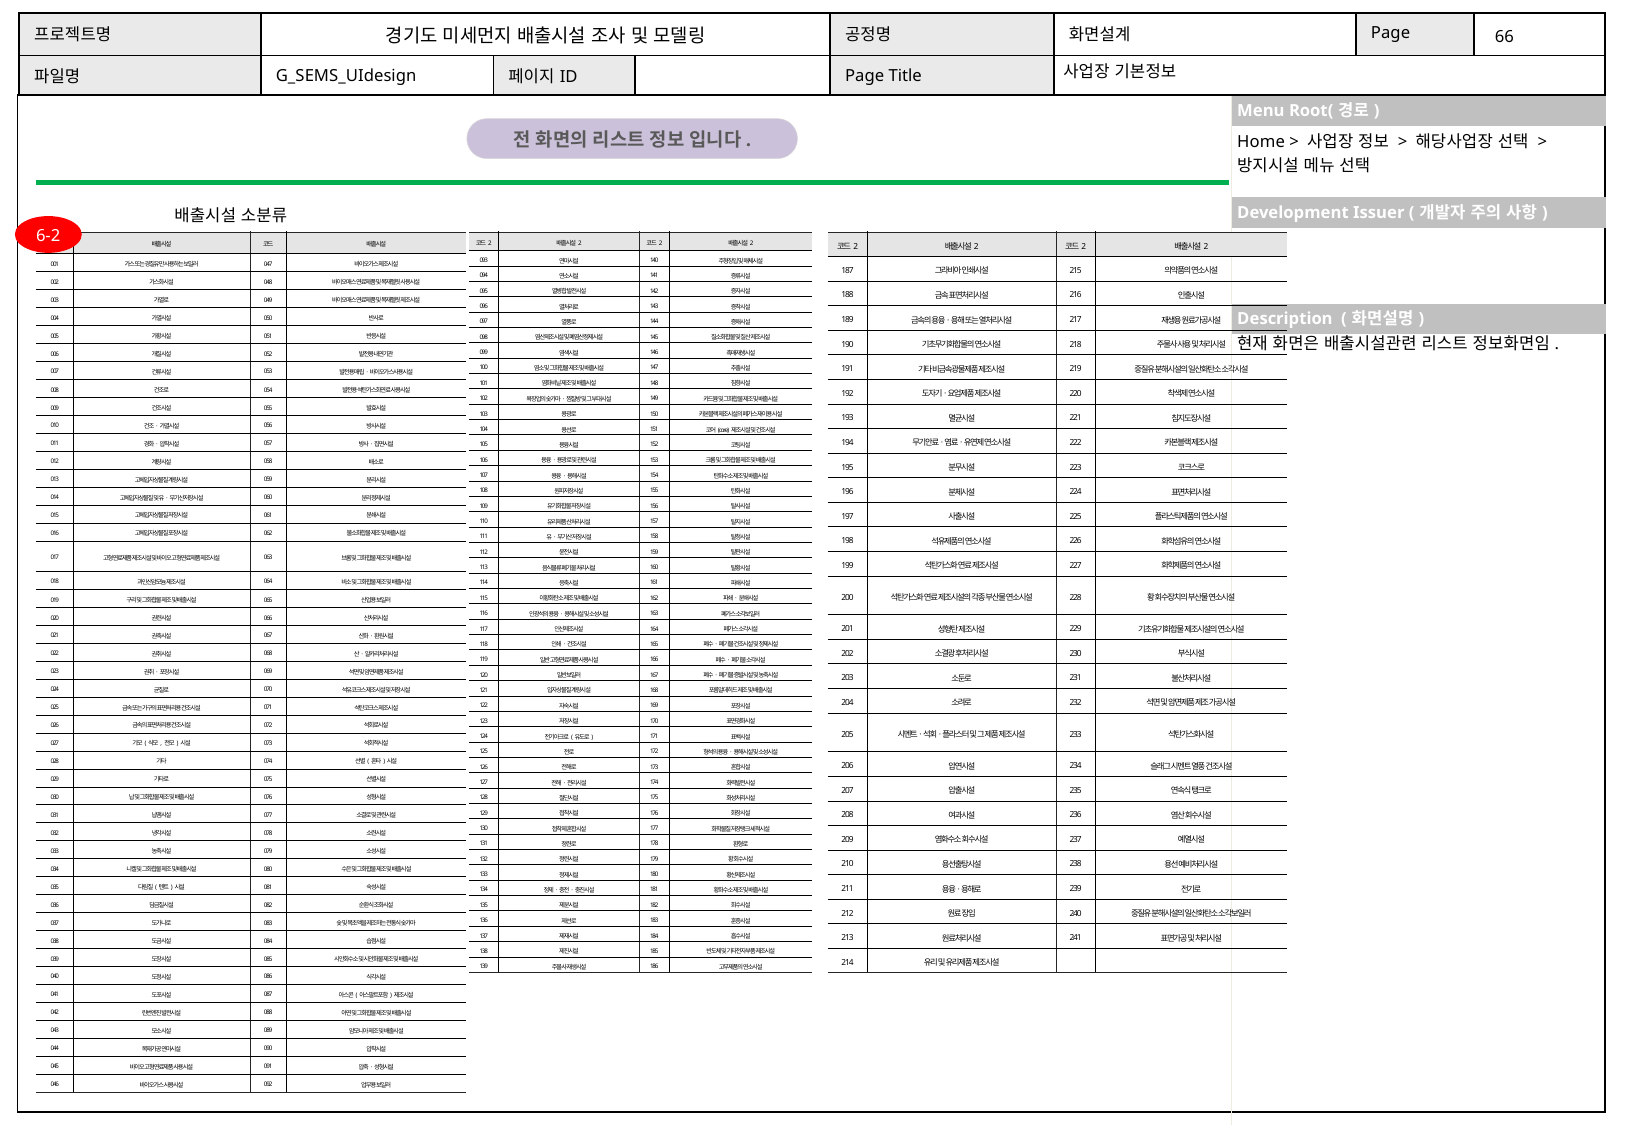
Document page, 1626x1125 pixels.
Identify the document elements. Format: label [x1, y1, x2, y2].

table_cell [670, 435, 812, 450]
table_cell [670, 574, 812, 588]
table_cell [287, 590, 466, 607]
table_cell [469, 313, 498, 327]
table_cell [469, 574, 498, 588]
table_cell [251, 326, 286, 343]
table_cell [74, 326, 250, 343]
table_cell [1096, 826, 1287, 850]
table_cell [1057, 826, 1095, 850]
table_cell [251, 470, 286, 487]
table_cell [640, 297, 669, 312]
table_cell [251, 254, 286, 271]
table_cell [36, 913, 73, 930]
table_cell [499, 620, 639, 634]
table_cell [469, 865, 498, 880]
table_cell [36, 698, 73, 715]
table_cell [640, 666, 669, 680]
table_cell [287, 608, 466, 625]
table_cell [1096, 664, 1287, 688]
table_cell [469, 543, 498, 557]
table_cell [469, 927, 498, 941]
table_header [868, 233, 1056, 256]
table_cell [670, 681, 812, 696]
table_cell [499, 558, 639, 573]
table_cell [1096, 752, 1287, 776]
table_cell [251, 542, 286, 571]
table_cell [670, 512, 812, 527]
table_cell [36, 308, 73, 325]
table_cell [640, 543, 669, 557]
table_cell [828, 503, 867, 526]
table_cell [74, 859, 250, 876]
table_cell [287, 770, 466, 787]
table_cell [828, 949, 867, 972]
table_cell [287, 344, 466, 361]
table_cell [74, 1003, 250, 1020]
table_cell [499, 758, 639, 772]
table_cell [670, 666, 812, 680]
table_cell [499, 451, 639, 465]
table_cell [828, 664, 867, 688]
table_cell [670, 773, 812, 788]
table_header [287, 233, 466, 253]
text_box [1057, 50, 1431, 87]
table_cell [469, 282, 498, 296]
table_cell [670, 650, 812, 665]
table_cell [1057, 380, 1095, 404]
table_cell [499, 482, 639, 496]
table_cell [828, 552, 867, 576]
table_cell [499, 574, 639, 588]
table_cell [1057, 405, 1095, 428]
table_cell [287, 680, 466, 697]
table_header [828, 233, 867, 256]
table_cell [74, 434, 250, 451]
table_cell [74, 967, 250, 984]
table_cell [499, 497, 639, 511]
table_cell [670, 958, 812, 972]
table_cell [287, 290, 466, 307]
table_cell [670, 558, 812, 573]
table_cell [828, 380, 867, 404]
table_cell [251, 308, 286, 325]
table_cell [1057, 752, 1095, 776]
table_cell [499, 650, 639, 665]
table_cell [36, 716, 73, 733]
table_cell [287, 1003, 466, 1020]
table_cell [640, 359, 669, 373]
table_cell [1057, 429, 1095, 453]
table_cell [1096, 615, 1287, 639]
table_cell [640, 251, 669, 266]
table_cell [868, 689, 1056, 713]
table_cell [1057, 875, 1095, 899]
table_cell [287, 524, 466, 541]
table_cell [868, 924, 1056, 948]
table_cell [640, 343, 669, 358]
table_cell [74, 949, 250, 966]
table_cell [287, 841, 466, 858]
table_cell [469, 896, 498, 910]
table_cell [251, 524, 286, 541]
table_cell [36, 326, 73, 343]
table_cell [74, 362, 250, 379]
table_cell [287, 644, 466, 661]
table_cell [1057, 615, 1095, 639]
table_cell [36, 985, 73, 1002]
table_header [251, 233, 286, 253]
table_cell [469, 374, 498, 388]
table_cell [251, 805, 286, 822]
table_cell [74, 1075, 250, 1092]
table_cell [640, 451, 669, 465]
table_cell [670, 543, 812, 557]
table_cell [828, 429, 867, 453]
table_cell [499, 543, 639, 557]
table_cell [1057, 282, 1095, 305]
table_cell [670, 635, 812, 649]
table_cell [499, 881, 639, 895]
table_cell [828, 355, 867, 379]
table_cell [640, 389, 669, 404]
table_cell [670, 727, 812, 742]
table_cell [287, 823, 466, 840]
table_cell [640, 743, 669, 757]
table_cell [868, 380, 1056, 404]
table_cell [499, 313, 639, 327]
table_cell [469, 405, 498, 419]
table_cell [287, 698, 466, 715]
table_cell [251, 1057, 286, 1074]
table_cell [287, 272, 466, 289]
table_cell [640, 727, 669, 742]
table_cell [74, 506, 250, 523]
table_cell [499, 435, 639, 450]
table_cell [640, 405, 669, 419]
table_cell [74, 572, 250, 589]
table_cell [469, 743, 498, 757]
table_cell [36, 770, 73, 787]
table_header [469, 233, 498, 250]
table_cell [670, 313, 812, 327]
table_cell [499, 819, 639, 834]
table_cell [74, 590, 250, 607]
table_cell [868, 454, 1056, 477]
table_cell [868, 802, 1056, 825]
table_cell [251, 344, 286, 361]
table_cell [670, 374, 812, 388]
table_cell [670, 620, 812, 634]
table_cell [287, 985, 466, 1002]
table_cell [640, 896, 669, 910]
table_cell [670, 482, 812, 496]
table_cell [251, 680, 286, 697]
table_cell [36, 290, 73, 307]
table_cell [640, 942, 669, 957]
table_cell [251, 608, 286, 625]
table_cell [670, 528, 812, 542]
table_cell [640, 697, 669, 711]
table_cell [670, 865, 812, 880]
table_cell [469, 267, 498, 281]
table_cell [287, 362, 466, 379]
table_cell [1096, 527, 1287, 551]
table_cell [36, 734, 73, 751]
table_cell [36, 1057, 73, 1074]
table_cell [499, 267, 639, 281]
table_cell [828, 527, 867, 551]
table_cell [251, 362, 286, 379]
table_cell [36, 452, 73, 469]
table_cell [670, 911, 812, 926]
table_cell [74, 1057, 250, 1074]
table_cell [1057, 331, 1095, 354]
table_cell [868, 527, 1056, 551]
table_cell [74, 542, 250, 571]
table_cell [1057, 503, 1095, 526]
table_cell [36, 949, 73, 966]
table_cell [287, 470, 466, 487]
table_cell [640, 328, 669, 342]
table_cell [1057, 478, 1095, 502]
table_cell [828, 802, 867, 825]
table_cell [469, 727, 498, 742]
table_cell [36, 823, 73, 840]
table_cell [251, 1039, 286, 1056]
table_cell [287, 308, 466, 325]
table_cell [640, 497, 669, 511]
table_cell [469, 343, 498, 358]
table_cell [287, 1039, 466, 1056]
table_cell [1057, 355, 1095, 379]
table_cell [1096, 454, 1287, 477]
table_cell [499, 589, 639, 603]
table_cell [1096, 802, 1287, 825]
table_cell [251, 752, 286, 769]
table_cell [251, 716, 286, 733]
table_cell [499, 697, 639, 711]
table_cell [287, 949, 466, 966]
table_cell [1057, 802, 1095, 825]
table_cell [499, 328, 639, 342]
table_cell [74, 841, 250, 858]
table_cell [251, 734, 286, 751]
table_cell [1096, 257, 1287, 281]
table_cell [469, 712, 498, 726]
table_cell [469, 328, 498, 342]
table_cell [499, 835, 639, 849]
table_cell [828, 282, 867, 305]
table_cell [499, 420, 639, 434]
table_cell [251, 662, 286, 679]
table_cell [74, 931, 250, 948]
table_cell [251, 434, 286, 451]
table_cell [499, 635, 639, 649]
table_cell [499, 773, 639, 788]
table_cell [499, 942, 639, 957]
table_cell [287, 542, 466, 571]
table_cell [36, 488, 73, 505]
table_cell [251, 770, 286, 787]
table_cell [868, 615, 1056, 639]
table_cell [670, 896, 812, 910]
table_cell [74, 272, 250, 289]
table_cell [251, 1021, 286, 1038]
table_cell [36, 434, 73, 451]
table_cell [640, 528, 669, 542]
table_cell [36, 572, 73, 589]
table_cell [670, 942, 812, 957]
table_cell [670, 466, 812, 481]
table_cell [670, 881, 812, 895]
table_cell [670, 405, 812, 419]
table_cell [36, 590, 73, 607]
table_cell [74, 524, 250, 541]
table_cell [828, 924, 867, 948]
table_cell [251, 698, 286, 715]
table_cell [287, 434, 466, 451]
table_cell [36, 752, 73, 769]
table_cell [287, 859, 466, 876]
table_cell [469, 958, 498, 972]
table_cell [36, 470, 73, 487]
table_cell [251, 398, 286, 415]
table_header [74, 233, 250, 253]
table_cell [74, 680, 250, 697]
table_cell [469, 819, 498, 834]
table_cell [868, 875, 1056, 899]
table_cell [469, 420, 498, 434]
table_cell [499, 389, 639, 404]
table_cell [670, 743, 812, 757]
table_cell [251, 290, 286, 307]
table_cell [499, 911, 639, 926]
table_cell [640, 681, 669, 696]
table_cell [868, 900, 1056, 923]
table_cell [287, 254, 466, 271]
table_cell [640, 911, 669, 926]
table_cell [828, 454, 867, 477]
table_cell [251, 841, 286, 858]
table_cell [499, 727, 639, 742]
table_cell [287, 626, 466, 643]
table_header [499, 233, 639, 250]
table_cell [469, 681, 498, 696]
table_cell [36, 805, 73, 822]
table_cell [499, 865, 639, 880]
table_cell [1057, 900, 1095, 923]
table_cell [287, 488, 466, 505]
table_cell [287, 931, 466, 948]
table_cell [670, 251, 812, 266]
table_cell [1057, 714, 1095, 751]
table_cell [74, 716, 250, 733]
table_cell [287, 895, 466, 912]
table_cell [36, 1003, 73, 1020]
table_cell [1096, 503, 1287, 526]
table_cell [868, 640, 1056, 663]
table_cell [287, 877, 466, 894]
table_cell [74, 416, 250, 433]
table_cell [868, 405, 1056, 428]
table_cell [74, 608, 250, 625]
table_cell [1057, 777, 1095, 801]
table_cell [499, 528, 639, 542]
table_cell [640, 267, 669, 281]
table_cell [36, 506, 73, 523]
table_cell [36, 344, 73, 361]
table_cell [499, 297, 639, 312]
table_cell [1096, 306, 1287, 330]
table_cell [36, 398, 73, 415]
table_cell [670, 604, 812, 619]
table_cell [499, 282, 639, 296]
table_cell [1096, 900, 1287, 923]
table_cell [868, 257, 1056, 281]
table_cell [287, 572, 466, 589]
table_cell [670, 697, 812, 711]
table_cell [1096, 429, 1287, 453]
table_cell [868, 306, 1056, 330]
table_cell [828, 689, 867, 713]
table_cell [36, 895, 73, 912]
table_cell [640, 789, 669, 803]
table_cell [469, 466, 498, 481]
table_cell [640, 819, 669, 834]
table_cell [287, 1075, 466, 1092]
table_cell [74, 1021, 250, 1038]
table_cell [640, 604, 669, 619]
table_cell [1057, 454, 1095, 477]
table_header [640, 233, 669, 250]
table_cell [640, 712, 669, 726]
table_cell [469, 650, 498, 665]
table_cell [670, 282, 812, 296]
table_cell [251, 788, 286, 804]
table_cell [469, 758, 498, 772]
table_cell [251, 572, 286, 589]
table_cell [251, 506, 286, 523]
table_cell [74, 254, 250, 271]
table_cell [868, 331, 1056, 354]
table_cell [670, 589, 812, 603]
table_cell [469, 359, 498, 373]
table_cell [1096, 331, 1287, 354]
table_cell [828, 478, 867, 502]
table_cell [287, 734, 466, 751]
table_cell [36, 644, 73, 661]
table_cell [670, 789, 812, 803]
table_cell [1096, 380, 1287, 404]
table_cell [640, 512, 669, 527]
table_cell [1096, 355, 1287, 379]
table_cell [499, 666, 639, 680]
table_cell [640, 558, 669, 573]
table_cell [251, 626, 286, 643]
table_cell [670, 389, 812, 404]
table_cell [36, 380, 73, 397]
table_cell [74, 626, 250, 643]
table_cell [1057, 664, 1095, 688]
table_cell [251, 644, 286, 661]
table_cell [469, 297, 498, 312]
table_cell [1096, 875, 1287, 899]
table_cell [828, 826, 867, 850]
text_box [12, 213, 84, 255]
table_cell [469, 666, 498, 680]
table_cell [469, 804, 498, 818]
table_cell [36, 542, 73, 571]
table_cell [828, 875, 867, 899]
table_cell [640, 574, 669, 588]
table_cell [828, 615, 867, 639]
table_cell [1096, 640, 1287, 663]
table_cell [36, 1039, 73, 1056]
text_box [1287, 322, 1604, 407]
table_cell [868, 429, 1056, 453]
table_cell [868, 777, 1056, 801]
table_header [1096, 233, 1287, 256]
table_cell [1096, 689, 1287, 713]
table_cell [287, 416, 466, 433]
table_cell [251, 913, 286, 930]
table_cell [640, 620, 669, 634]
table_cell [640, 420, 669, 434]
table_cell [1096, 949, 1287, 972]
table_cell [36, 254, 73, 271]
table_cell [640, 865, 669, 880]
table_cell [287, 326, 466, 343]
table_cell [287, 913, 466, 930]
table_cell [74, 488, 250, 505]
table_cell [287, 1057, 466, 1074]
table_cell [74, 895, 250, 912]
table_cell [670, 758, 812, 772]
table_cell [670, 328, 812, 342]
table_cell [499, 359, 639, 373]
table_cell [499, 958, 639, 972]
table_cell [251, 452, 286, 469]
table_cell [640, 482, 669, 496]
table_cell [469, 451, 498, 465]
table_cell [469, 435, 498, 450]
table_cell [1057, 640, 1095, 663]
table_cell [469, 620, 498, 634]
table_cell [868, 355, 1056, 379]
table_cell [36, 680, 73, 697]
table_cell [469, 389, 498, 404]
table_cell [640, 313, 669, 327]
table_cell [499, 604, 639, 619]
table_cell [74, 662, 250, 679]
table_cell [74, 290, 250, 307]
table_cell [36, 362, 73, 379]
table_cell [469, 251, 498, 266]
table_cell [1057, 949, 1095, 972]
table_cell [640, 927, 669, 941]
text_box [1231, 120, 1604, 181]
table_cell [469, 635, 498, 649]
table_cell [499, 343, 639, 358]
table_cell [828, 851, 867, 874]
table_cell [36, 967, 73, 984]
table_cell [640, 435, 669, 450]
table_cell [1057, 306, 1095, 330]
table_cell [1096, 777, 1287, 801]
table_cell [287, 752, 466, 769]
table_cell [499, 789, 639, 803]
table_cell [469, 881, 498, 895]
table_cell [74, 1039, 250, 1056]
table_cell [828, 331, 867, 354]
table_cell [251, 967, 286, 984]
table_cell [251, 931, 286, 948]
table_cell [1096, 405, 1287, 428]
table_cell [499, 743, 639, 757]
table_cell [74, 398, 250, 415]
table_cell [74, 877, 250, 894]
table_cell [36, 788, 73, 804]
table_cell [640, 958, 669, 972]
table_cell [36, 841, 73, 858]
table_cell [251, 985, 286, 1002]
table_cell [469, 850, 498, 864]
table_cell [640, 804, 669, 818]
table_cell [251, 823, 286, 840]
table_cell [670, 497, 812, 511]
table_cell [640, 374, 669, 388]
table_cell [640, 850, 669, 864]
table_cell [74, 644, 250, 661]
table_cell [251, 859, 286, 876]
table_cell [251, 1003, 286, 1020]
table_cell [287, 788, 466, 804]
table_cell [868, 282, 1056, 305]
table_cell [469, 604, 498, 619]
table_cell [251, 1075, 286, 1092]
table_cell [828, 577, 867, 614]
table_cell [1057, 851, 1095, 874]
table_cell [36, 877, 73, 894]
table_header [670, 233, 812, 250]
table_cell [36, 931, 73, 948]
table_header [1057, 233, 1095, 256]
table_cell [287, 662, 466, 679]
table_cell [828, 777, 867, 801]
table_cell [469, 773, 498, 788]
table_cell [36, 416, 73, 433]
table_cell [36, 1021, 73, 1038]
table_cell [670, 850, 812, 864]
table_cell [640, 650, 669, 665]
table_cell [251, 949, 286, 966]
table_cell [499, 927, 639, 941]
table_cell [499, 405, 639, 419]
table_cell [868, 552, 1056, 576]
table_cell [499, 512, 639, 527]
table_cell [251, 877, 286, 894]
table_cell [670, 451, 812, 465]
table_cell [1096, 714, 1287, 751]
table_cell [74, 985, 250, 1002]
table_cell [36, 1075, 73, 1092]
table_cell [499, 896, 639, 910]
table_cell [287, 398, 466, 415]
table_cell [287, 452, 466, 469]
table_cell [640, 758, 669, 772]
table_cell [36, 272, 73, 289]
table_cell [670, 267, 812, 281]
table_cell [499, 374, 639, 388]
table_cell [640, 635, 669, 649]
table_cell [640, 835, 669, 849]
table_cell [287, 967, 466, 984]
table_cell [469, 789, 498, 803]
table_cell [469, 558, 498, 573]
table_cell [670, 819, 812, 834]
table_cell [670, 297, 812, 312]
table_cell [868, 577, 1056, 614]
table_cell [74, 805, 250, 822]
table_cell [1096, 552, 1287, 576]
table_cell [287, 716, 466, 733]
table_cell [36, 662, 73, 679]
table_cell [828, 900, 867, 923]
table_cell [74, 698, 250, 715]
table_cell [670, 343, 812, 358]
table_cell [499, 466, 639, 481]
table_cell [828, 640, 867, 663]
table_cell [74, 770, 250, 787]
table_cell [868, 503, 1056, 526]
table_cell [499, 712, 639, 726]
table_cell [74, 380, 250, 397]
table_cell [36, 524, 73, 541]
table_cell [828, 714, 867, 751]
table_cell [287, 380, 466, 397]
table_cell [670, 927, 812, 941]
table_cell [1096, 851, 1287, 874]
table_cell [828, 405, 867, 428]
table_cell [1057, 552, 1095, 576]
table_cell [469, 835, 498, 849]
table_cell [1057, 527, 1095, 551]
table_cell [74, 308, 250, 325]
table_cell [74, 788, 250, 804]
table_cell [499, 804, 639, 818]
table_cell [868, 826, 1056, 850]
table_cell [469, 512, 498, 527]
table_cell [1057, 257, 1095, 281]
table_cell [640, 589, 669, 603]
table_cell [670, 712, 812, 726]
table_cell [1096, 577, 1287, 614]
table_cell [251, 895, 286, 912]
table_cell [251, 488, 286, 505]
table_cell [74, 452, 250, 469]
table_cell [868, 478, 1056, 502]
table_cell [74, 823, 250, 840]
table_cell [670, 835, 812, 849]
table_cell [74, 752, 250, 769]
table_cell [1096, 924, 1287, 948]
table_cell [1057, 689, 1095, 713]
table_cell [251, 590, 286, 607]
table_cell [1057, 924, 1095, 948]
table_cell [640, 282, 669, 296]
table_cell [868, 752, 1056, 776]
table_cell [469, 497, 498, 511]
table_cell [499, 681, 639, 696]
table_cell [1057, 577, 1095, 614]
table_cell [74, 470, 250, 487]
table_cell [74, 344, 250, 361]
table_cell [640, 773, 669, 788]
table_cell [670, 420, 812, 434]
table_cell [287, 506, 466, 523]
table_cell [640, 881, 669, 895]
table_cell [670, 804, 812, 818]
table_cell [499, 251, 639, 266]
table_cell [469, 942, 498, 957]
table_cell [1096, 478, 1287, 502]
table_cell [670, 359, 812, 373]
table_cell [36, 626, 73, 643]
table_cell [469, 528, 498, 542]
table_cell [287, 805, 466, 822]
table_cell [828, 752, 867, 776]
table_cell [36, 859, 73, 876]
table_cell [251, 416, 286, 433]
table_cell [828, 257, 867, 281]
table_cell [287, 1021, 466, 1038]
table_cell [1096, 282, 1287, 305]
table_cell [251, 272, 286, 289]
table_cell [828, 306, 867, 330]
table_cell [868, 949, 1056, 972]
table_cell [74, 734, 250, 751]
table_cell [469, 589, 498, 603]
table_cell [868, 851, 1056, 874]
table_cell [74, 913, 250, 930]
table_cell [640, 466, 669, 481]
text_box [168, 195, 334, 231]
table_cell [469, 482, 498, 496]
table_cell [868, 714, 1056, 751]
table_cell [36, 608, 73, 625]
table_cell [251, 380, 286, 397]
table_cell [868, 664, 1056, 688]
table_cell [469, 911, 498, 926]
table_cell [469, 697, 498, 711]
table_cell [499, 850, 639, 864]
